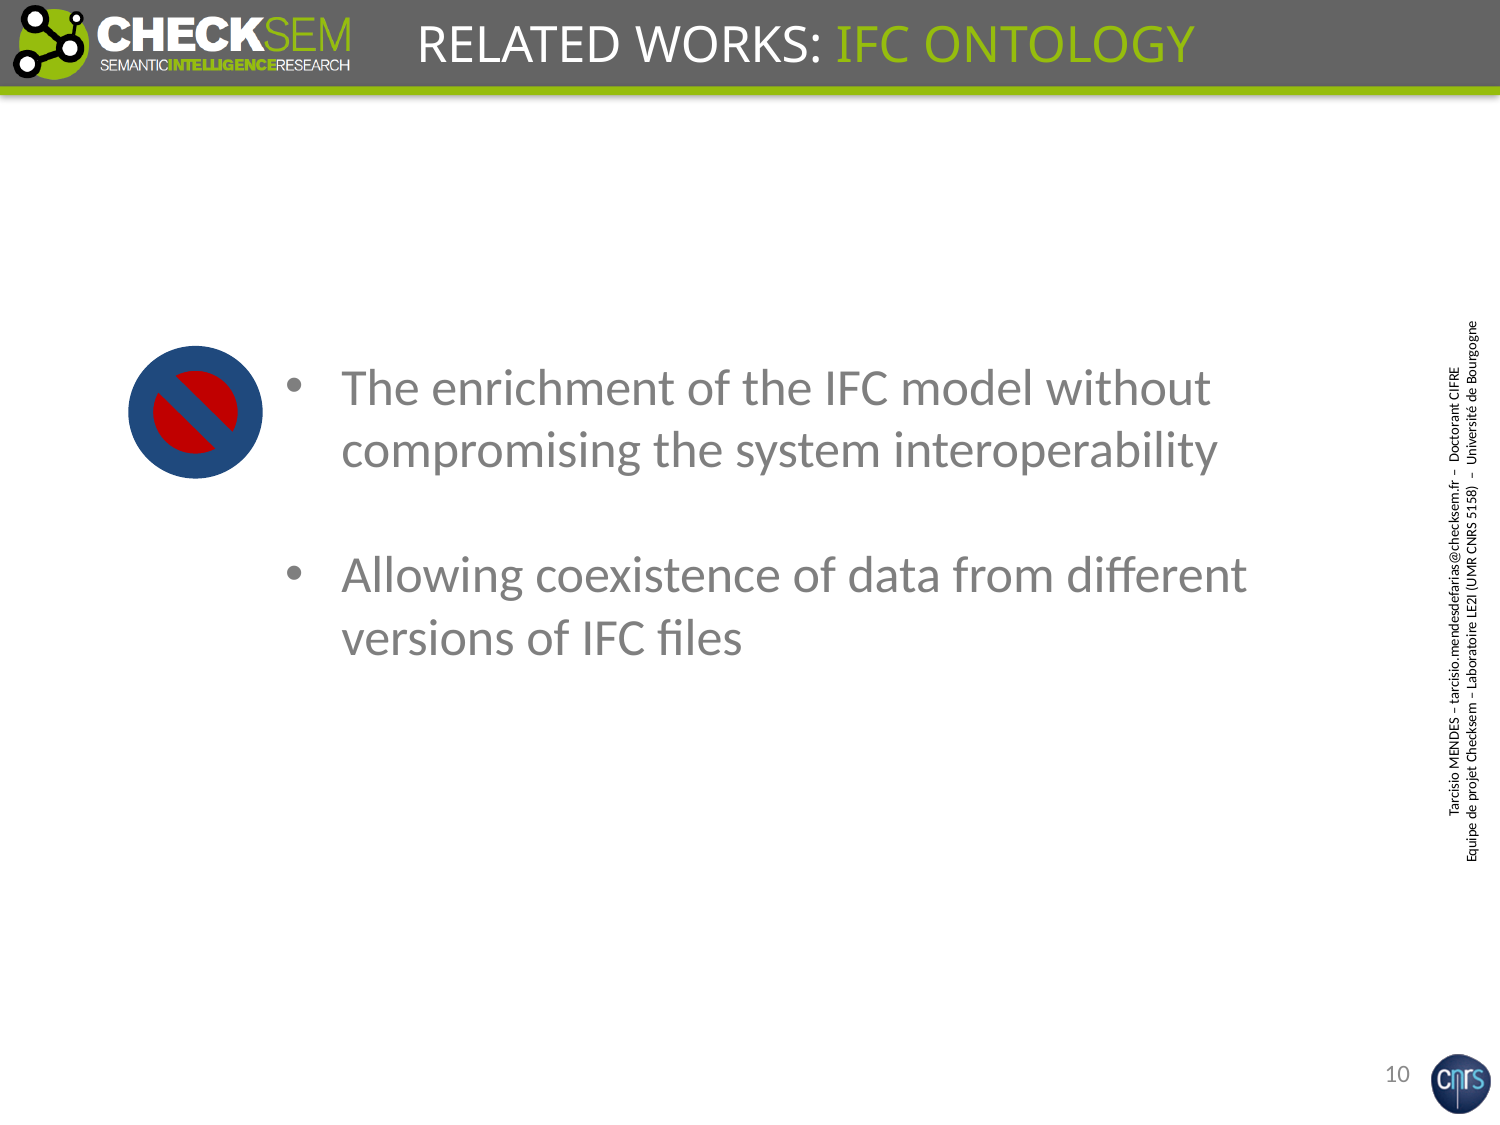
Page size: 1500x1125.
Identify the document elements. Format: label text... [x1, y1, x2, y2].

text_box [128, 345, 1341, 675]
picture [1429, 1054, 1492, 1114]
picture [9, 1, 369, 83]
slide_number 10 [1074, 1042, 1425, 1103]
title Related Works: Ifc Ontology [401, 0, 1453, 86]
